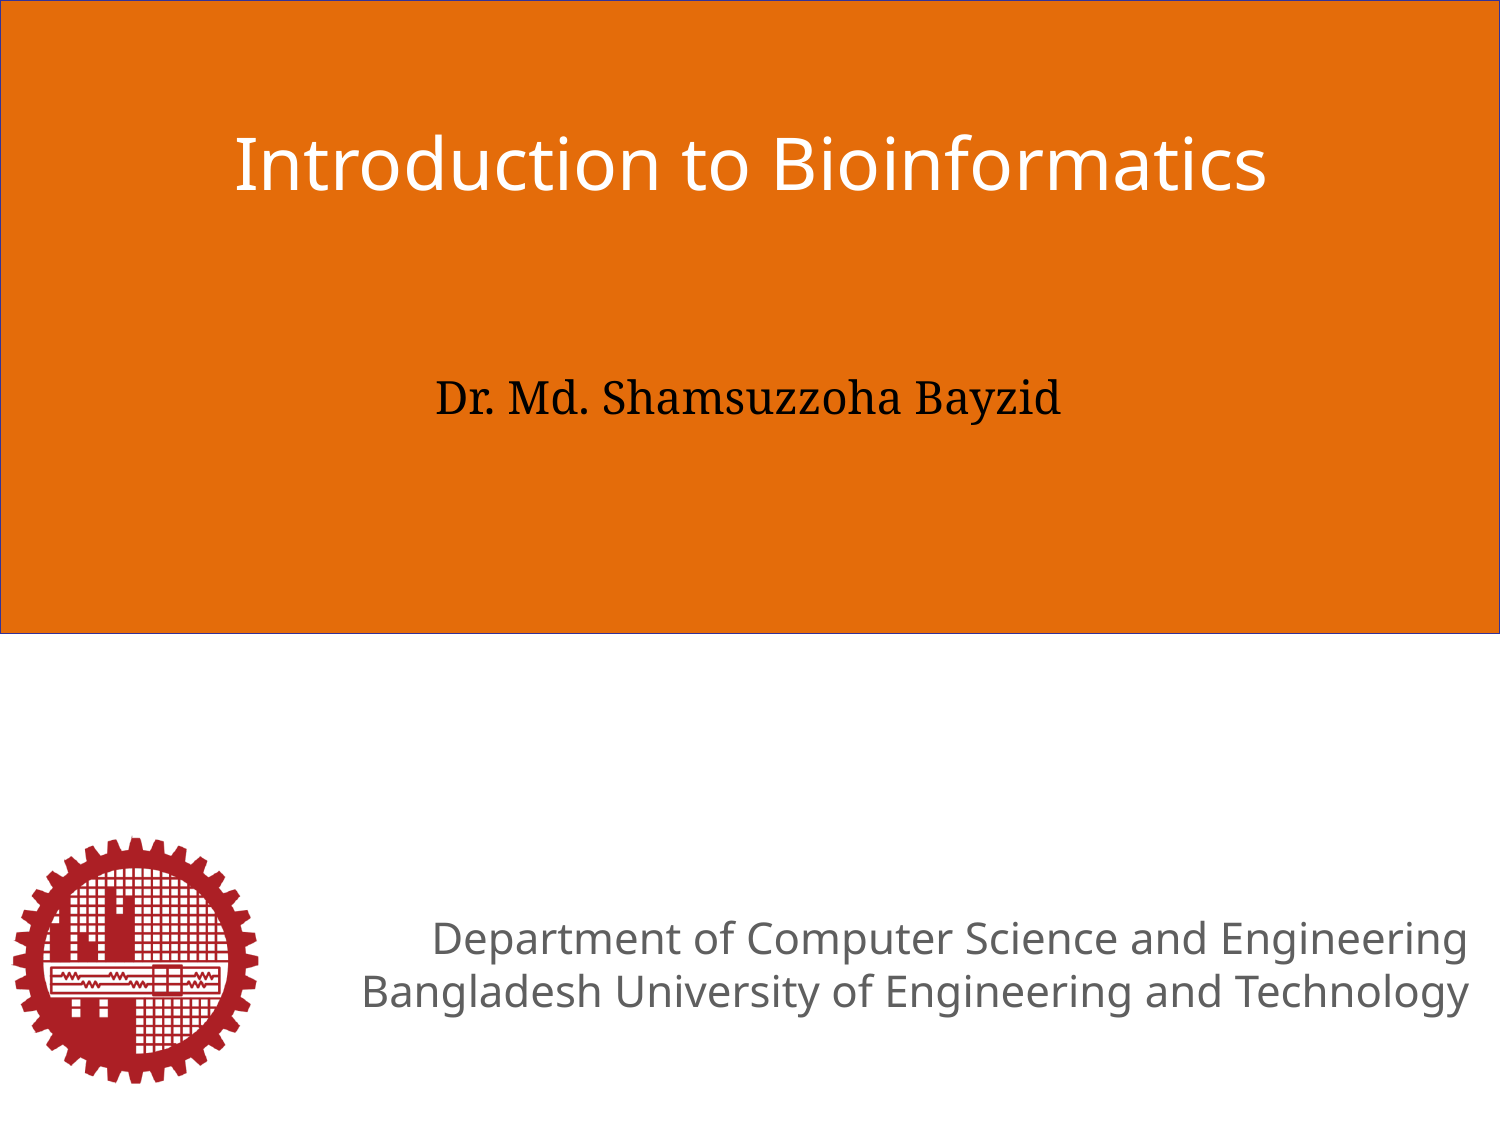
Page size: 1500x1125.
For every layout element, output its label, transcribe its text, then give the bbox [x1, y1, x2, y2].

text_box Introduction to Bioinformatics [29, 110, 1475, 213]
text_box Dr. Md. Shamsuzzoha Bayzid [168, 361, 1329, 432]
text_box [0, 0, 1500, 634]
text_box Department of Computer Science and Engineering Bangladesh University of Engineering and Technology [265, 911, 1485, 1065]
picture [10, 833, 261, 1085]
